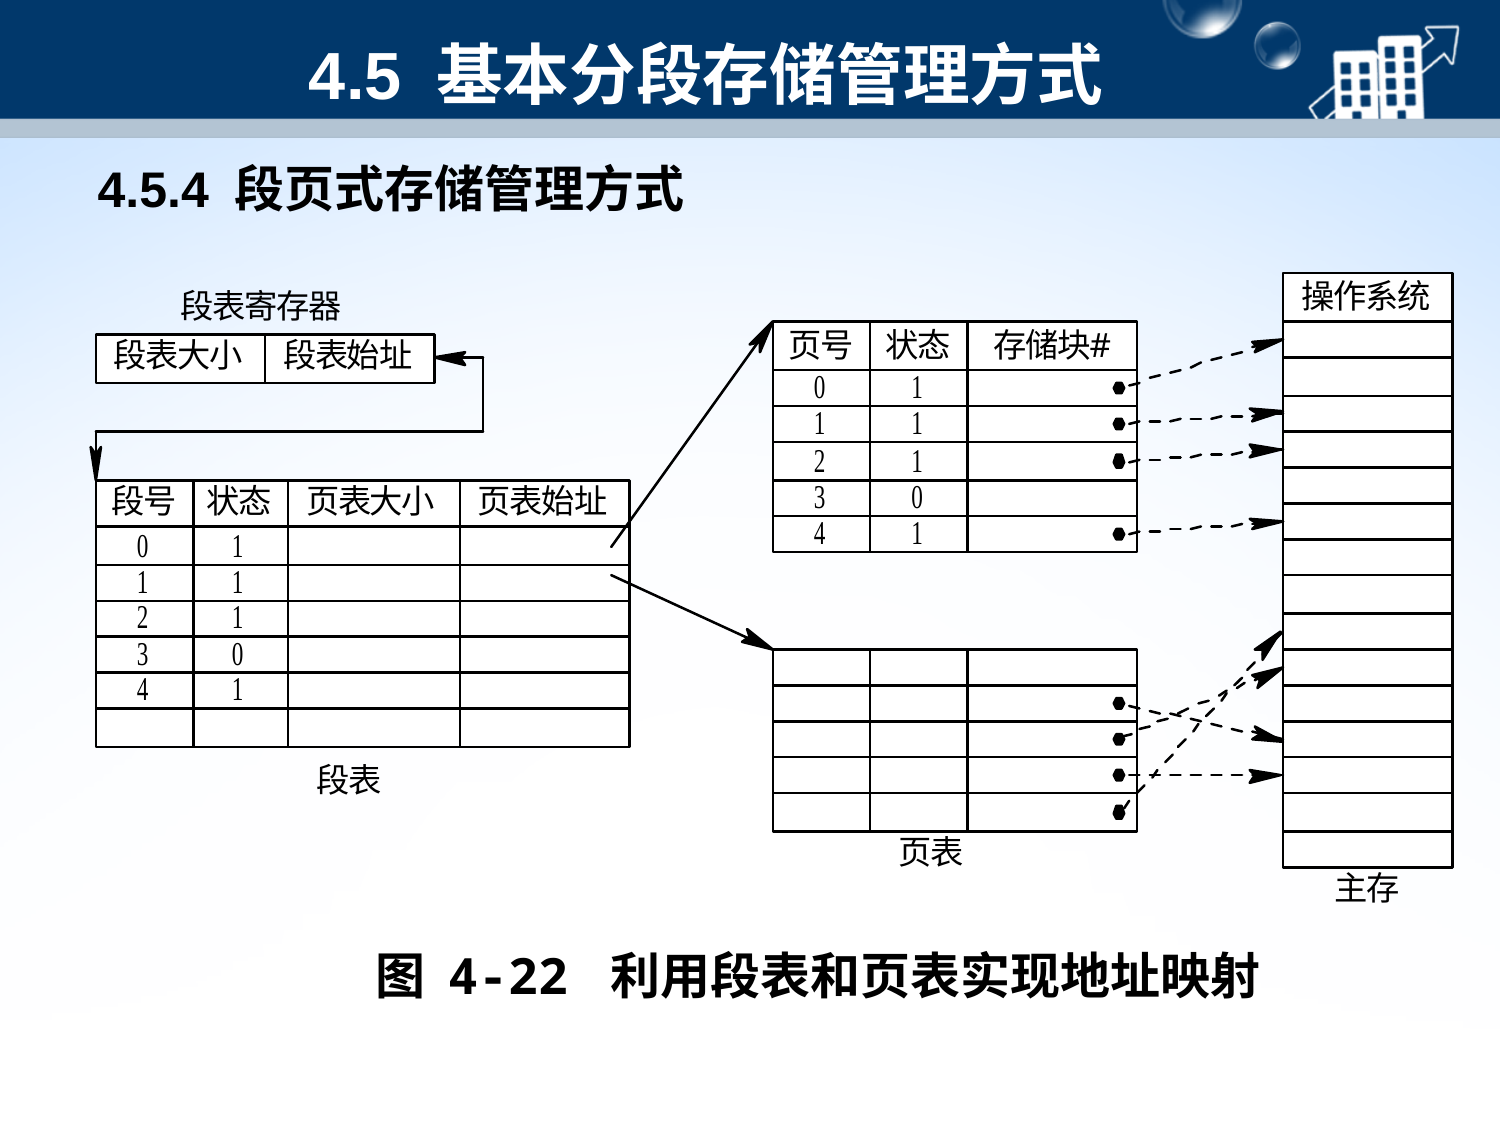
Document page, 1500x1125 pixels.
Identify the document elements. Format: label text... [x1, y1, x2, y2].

text_box 图 4-22 利用段表和页表实现地址映射 [360, 937, 1287, 1013]
text_box 4.5.4 段页式存储管理方式 [82, 149, 700, 225]
picture [0, 0, 1500, 1125]
text_box 4.5 基本分段存储管理方式 [74, 45, 1338, 100]
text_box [0, 262, 1463, 927]
